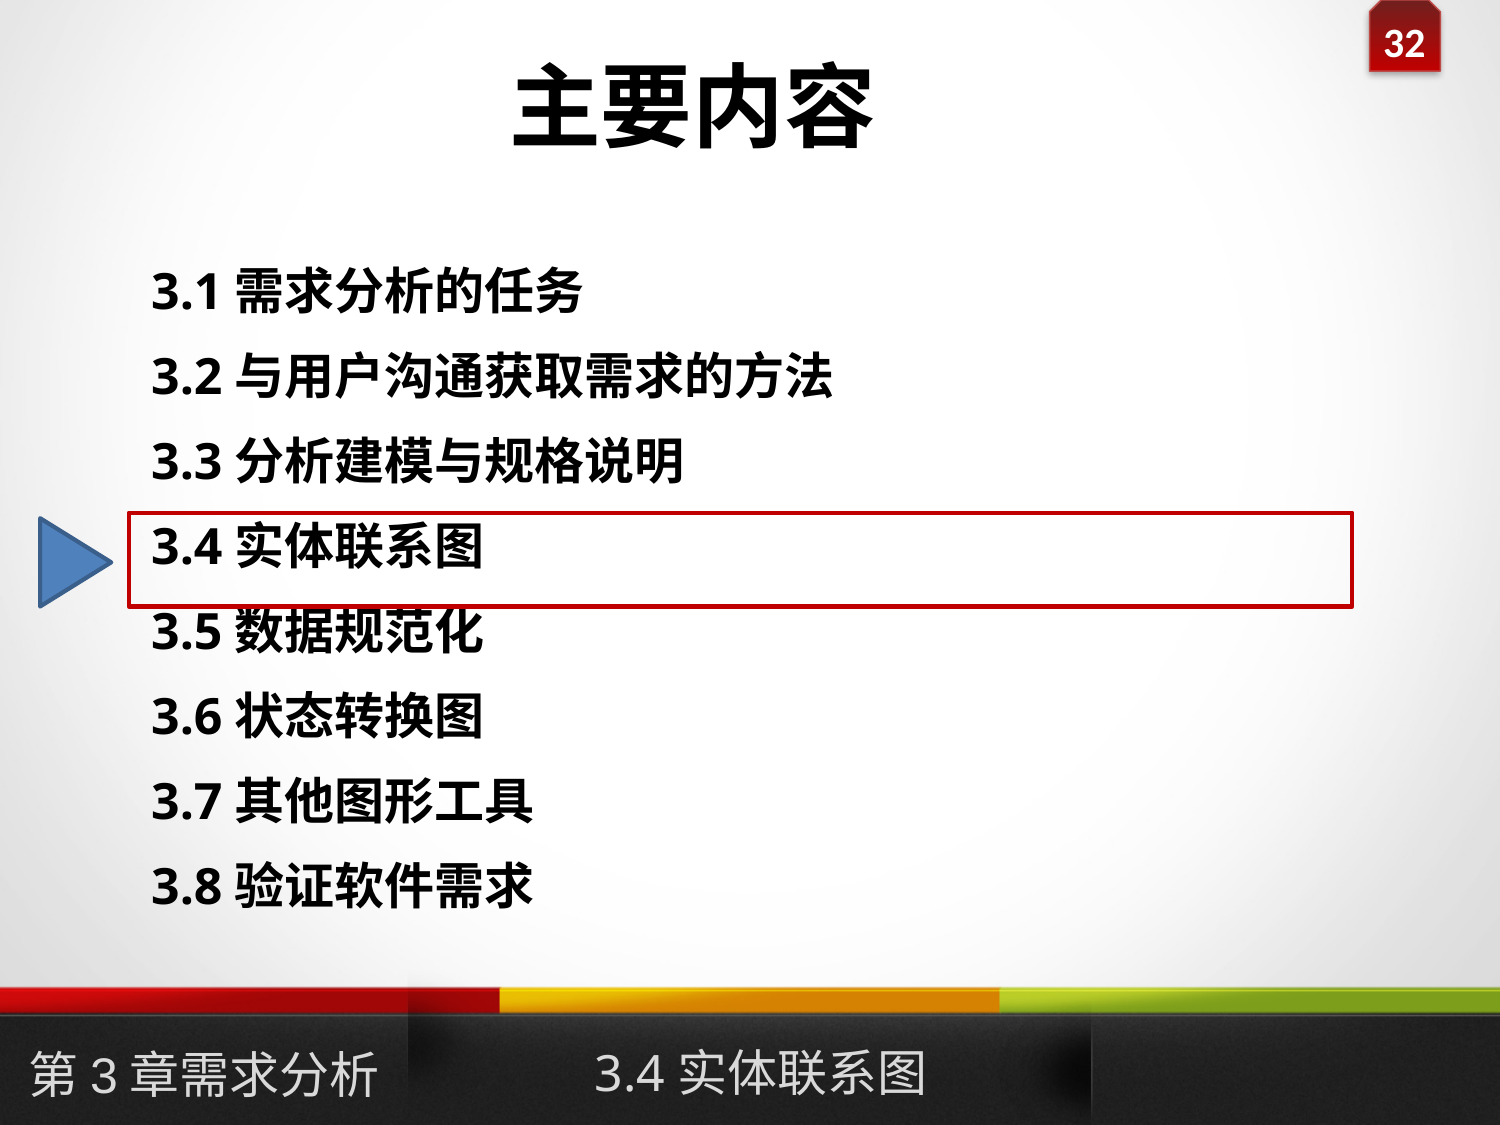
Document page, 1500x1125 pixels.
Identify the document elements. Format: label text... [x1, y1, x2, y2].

title 主要内容 [17, 4, 1368, 193]
picture [0, 0, 1500, 1125]
text_box 3.1需求分析的任务 3.2与用户沟通获取需求的方法 3.3分析建模与规格说明 3.4实体联系图 3.5数据规范化 3.6状态转换图 3.7其他图形工具 3.8验证软件需求 [136, 252, 963, 511]
text_box [38, 516, 114, 609]
text_box [127, 511, 1354, 609]
text_box 第3章需求分析 [0, 1034, 431, 1113]
text_box 3.4实体联系图 [530, 1032, 992, 1111]
text_box 3.1需求分析的任务 3.2与用户沟通获取需求的方法 3.3分析建模与规格说明 3.4实体联系图 3.5数据规范化 3.6状态转换图 3.7其他图形工具 3.8验证软件需求 [136, 609, 963, 922]
